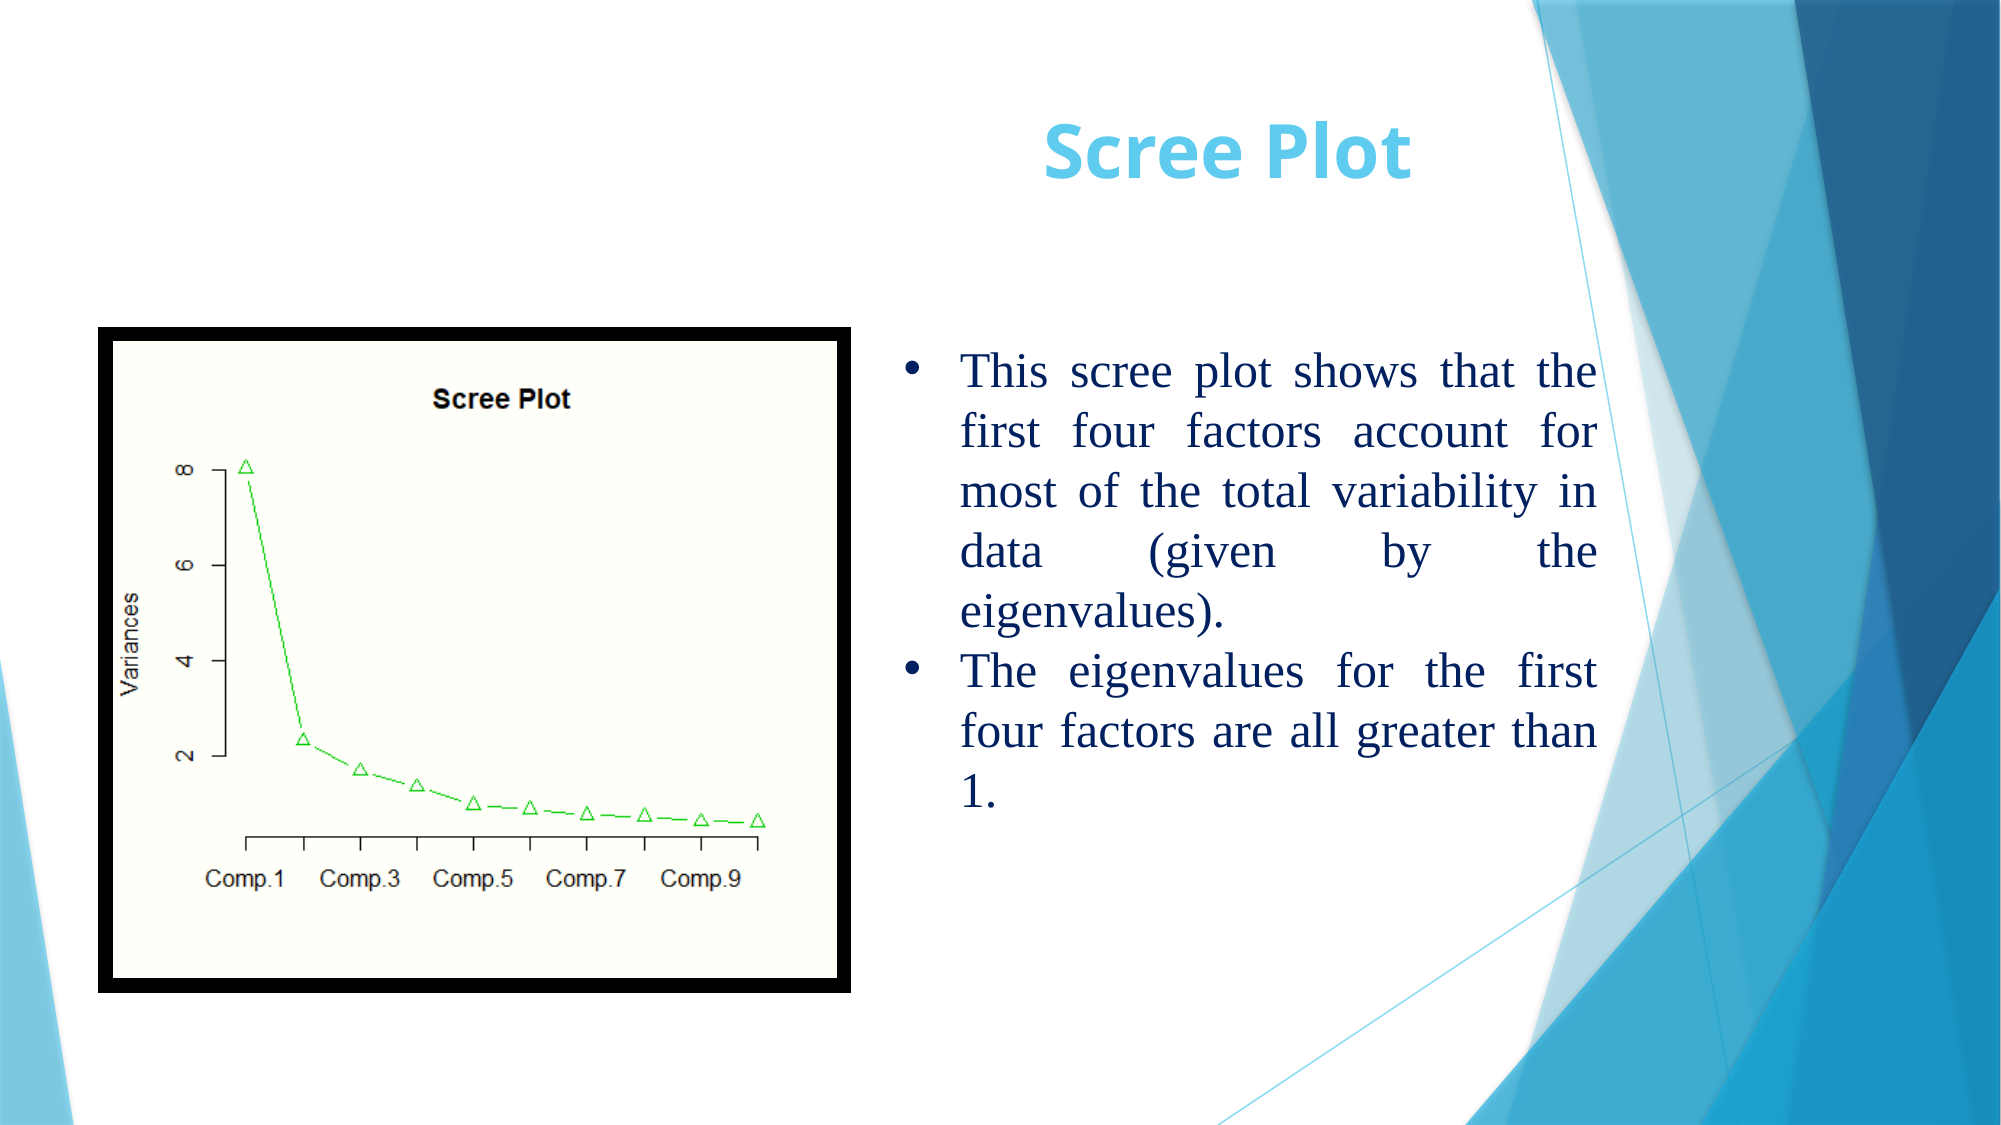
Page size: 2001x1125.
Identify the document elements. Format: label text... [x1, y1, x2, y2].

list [112, 340, 838, 979]
text_box This scree plot shows that the first four factors account for most of the total variability in data (given by the eigenvalues). The eigenvalues for the first four factors are all greater than 1. [888, 329, 1614, 825]
title Scree Plot [109, 96, 1522, 317]
